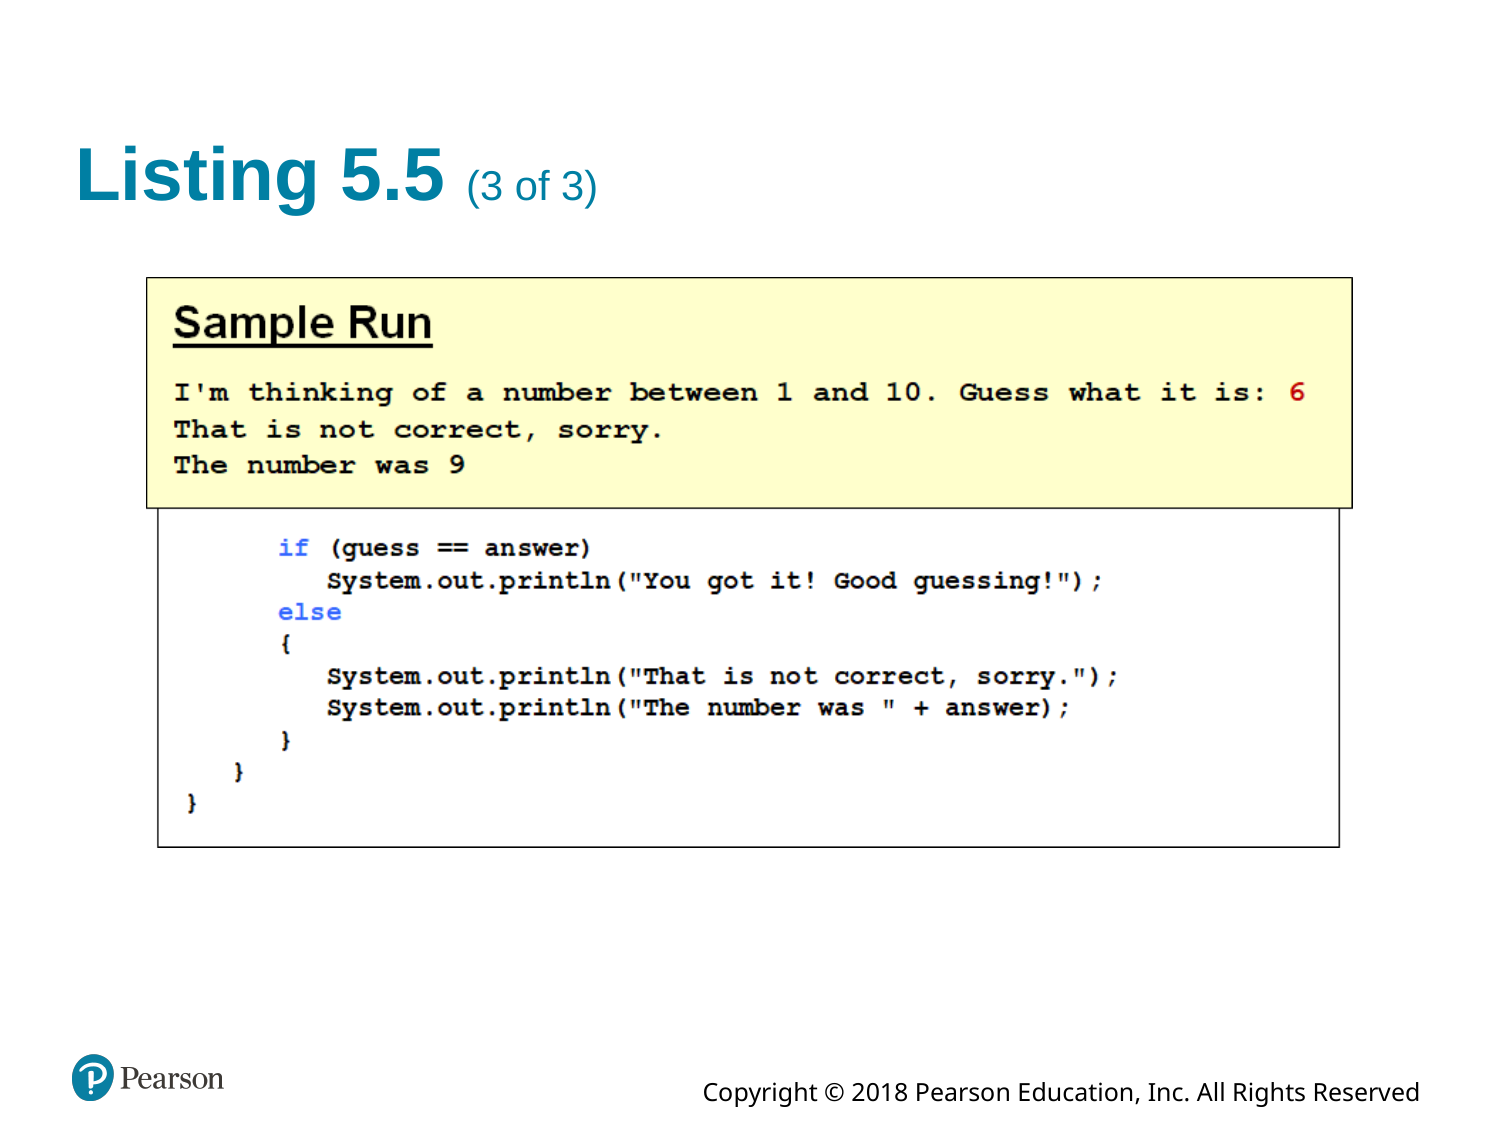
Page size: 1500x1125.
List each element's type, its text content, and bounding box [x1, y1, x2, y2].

picture [80, 1063, 106, 1088]
title Listing 5.5 (3 of 3) [75, 35, 1425, 216]
picture [72, 1087, 83, 1101]
picture [98, 1054, 224, 1101]
picture [72, 1054, 88, 1070]
picture [146, 277, 1354, 848]
